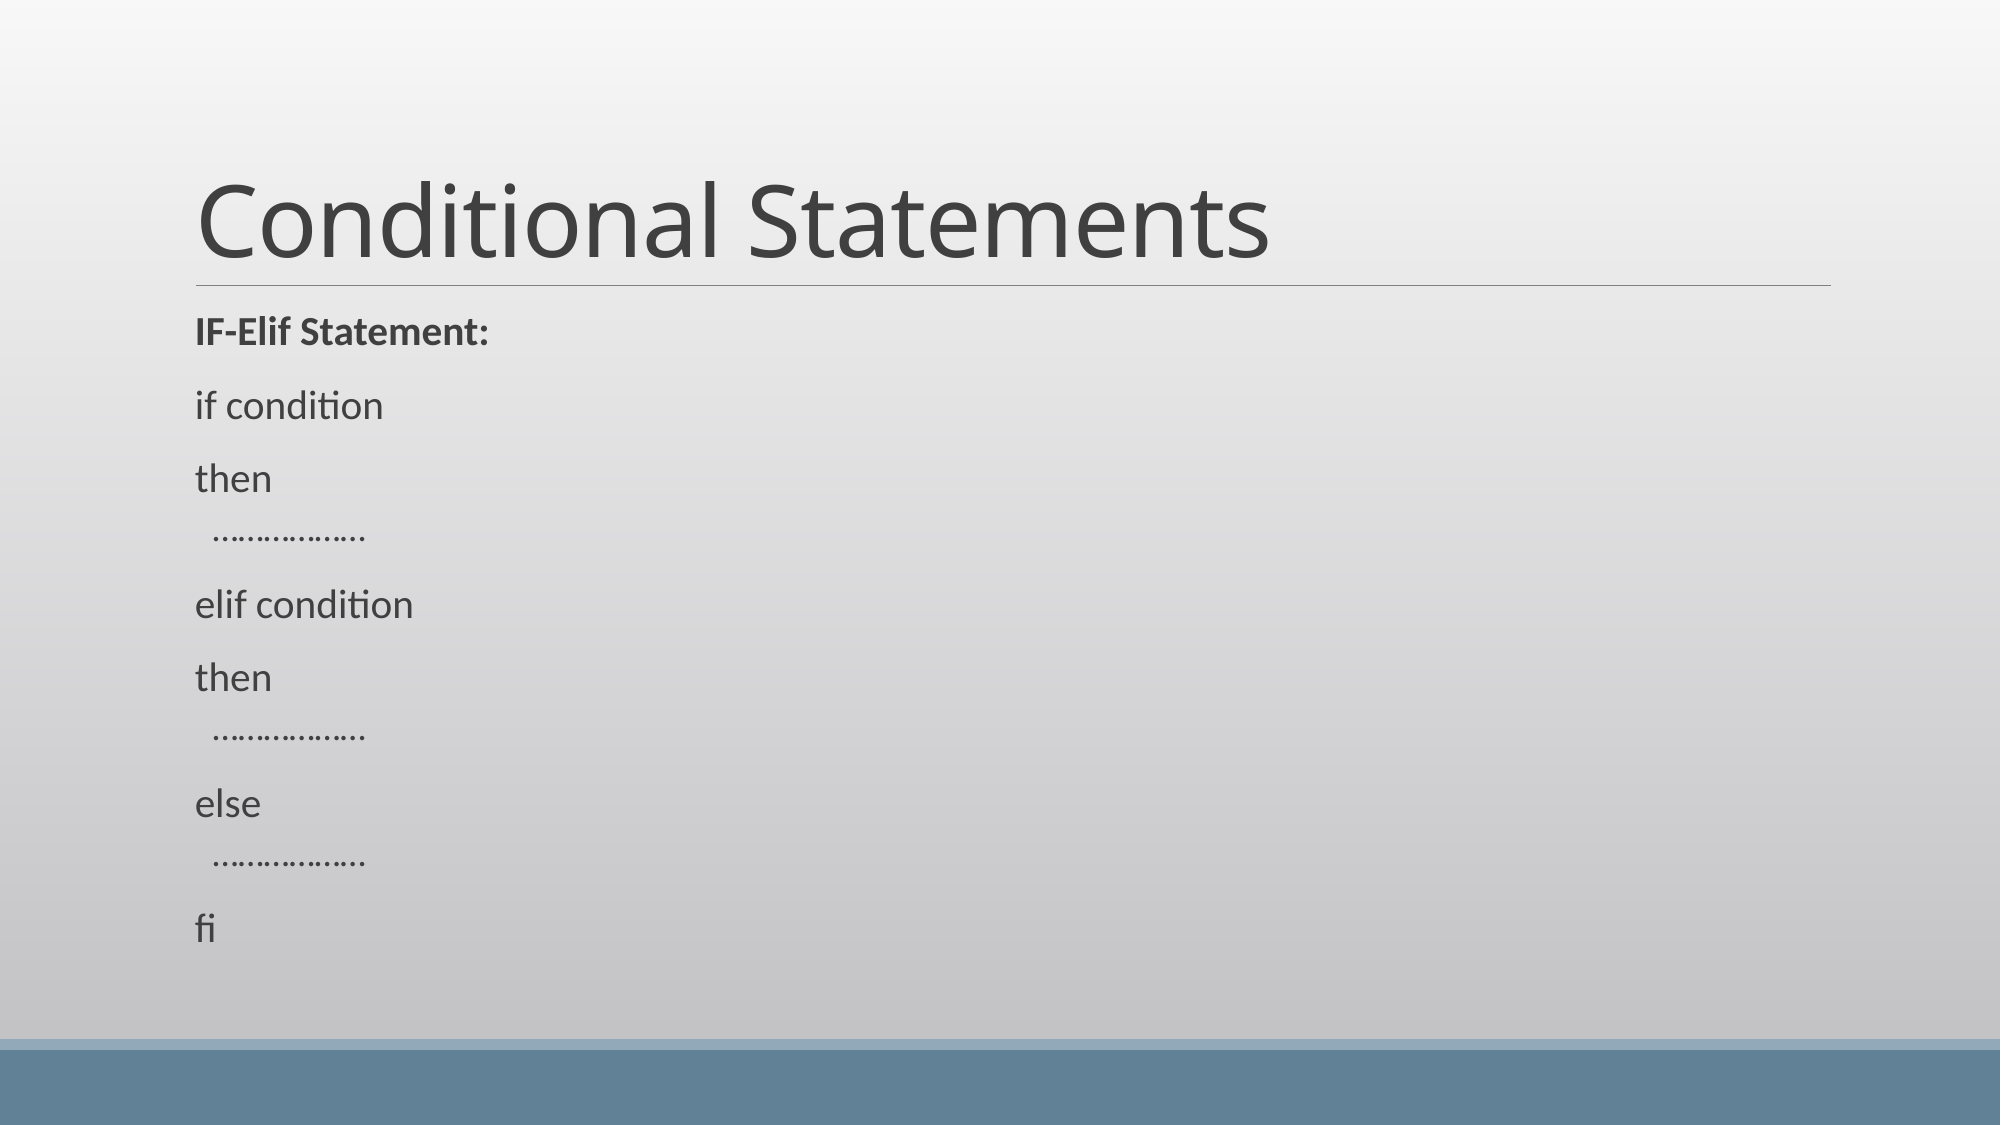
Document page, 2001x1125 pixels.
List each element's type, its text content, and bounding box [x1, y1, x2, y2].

list IF-Elif Statement: if condition then ……………… elif condition then ……………… else ……………… fi [180, 302, 1830, 963]
title Conditional Statements [180, 47, 1830, 285]
